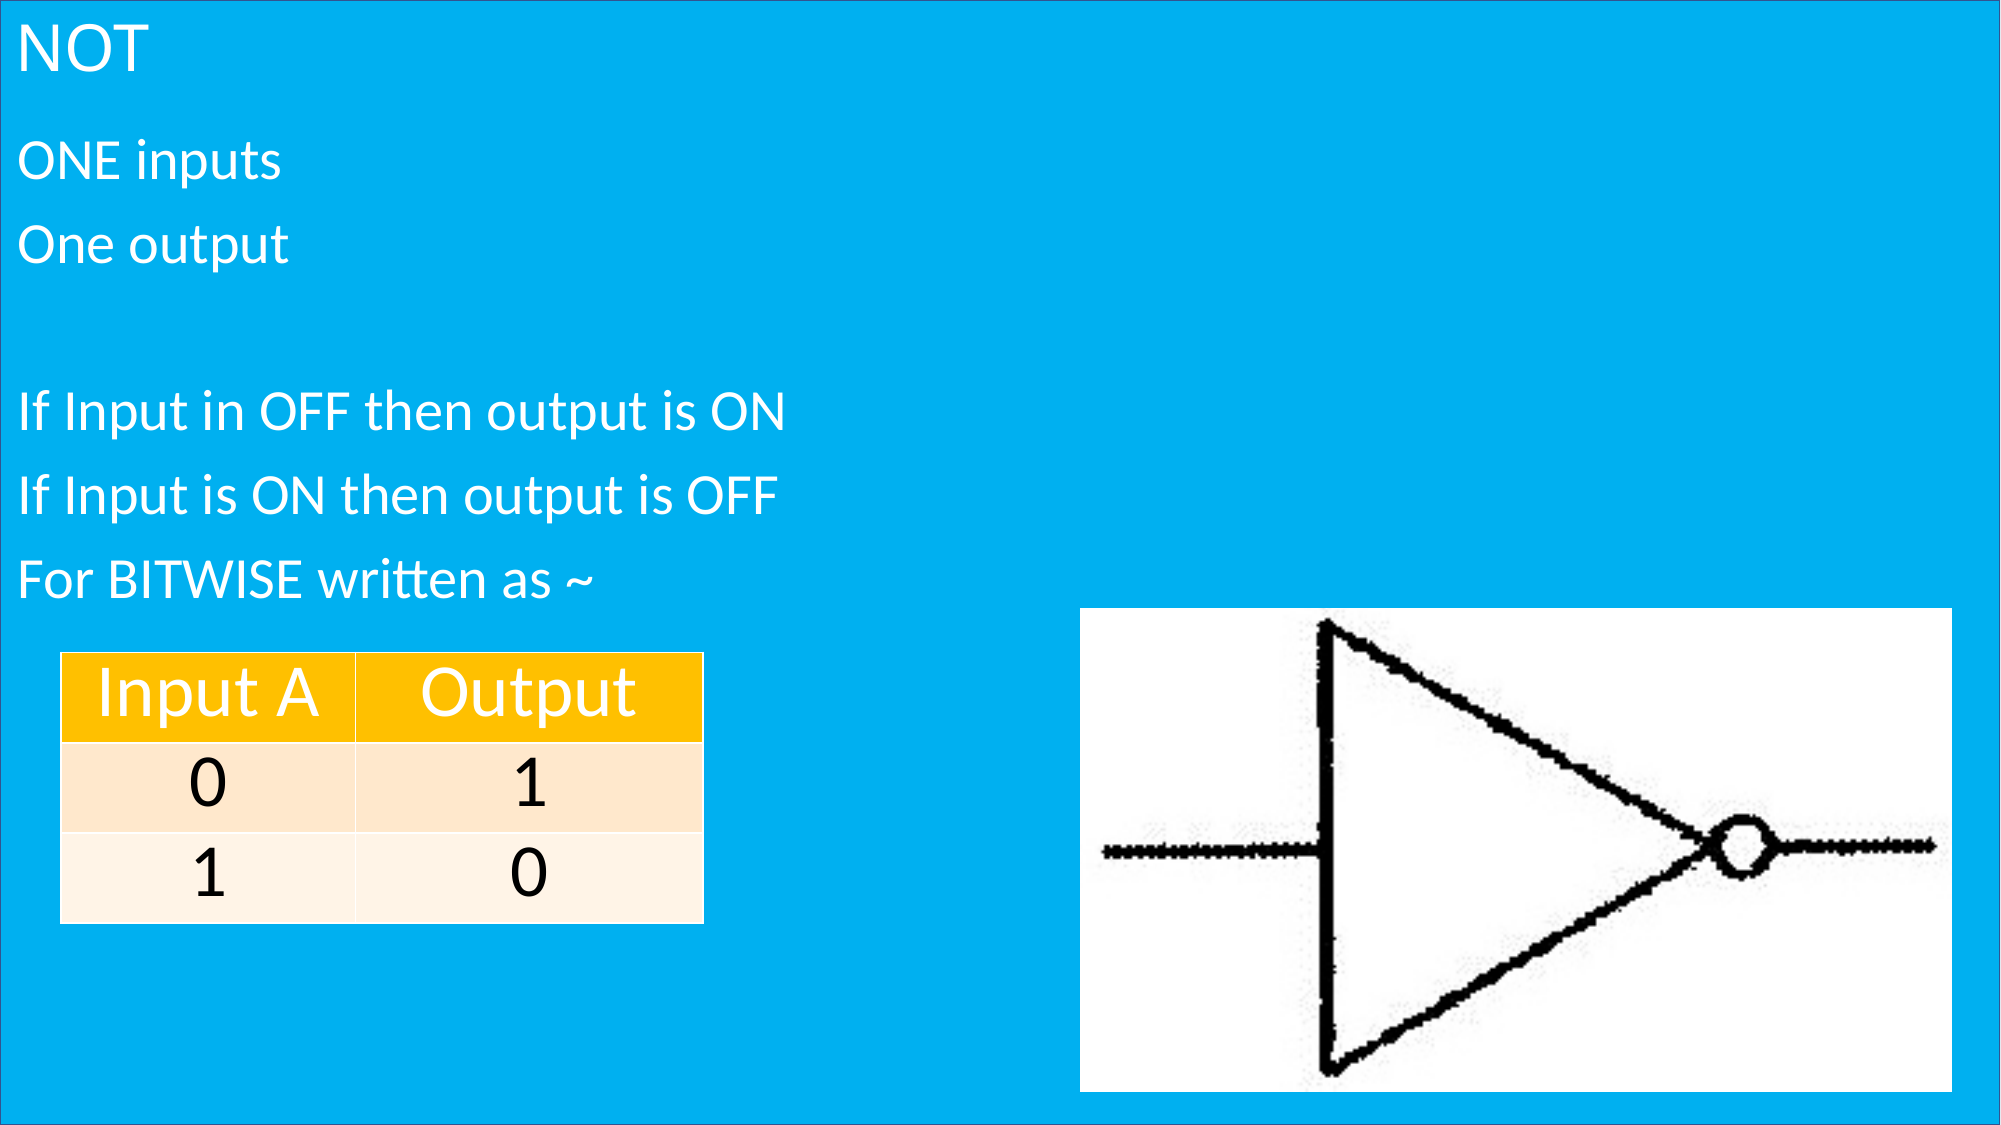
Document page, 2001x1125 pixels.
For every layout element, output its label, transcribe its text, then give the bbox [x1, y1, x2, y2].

table_header Input A [62, 653, 355, 742]
table_header Output [356, 653, 702, 742]
title NOT [0, 0, 2000, 96]
table_cell 0 [356, 834, 702, 922]
table_cell 0 [62, 744, 355, 832]
picture [1081, 609, 1951, 1091]
table_cell 1 [356, 744, 702, 832]
table_cell 1 [62, 834, 355, 922]
list ONE inputs One output If Input in OFF then output is ON If Input is ON then output is OFF For BITWISE written as ~ [2, 121, 2000, 1125]
